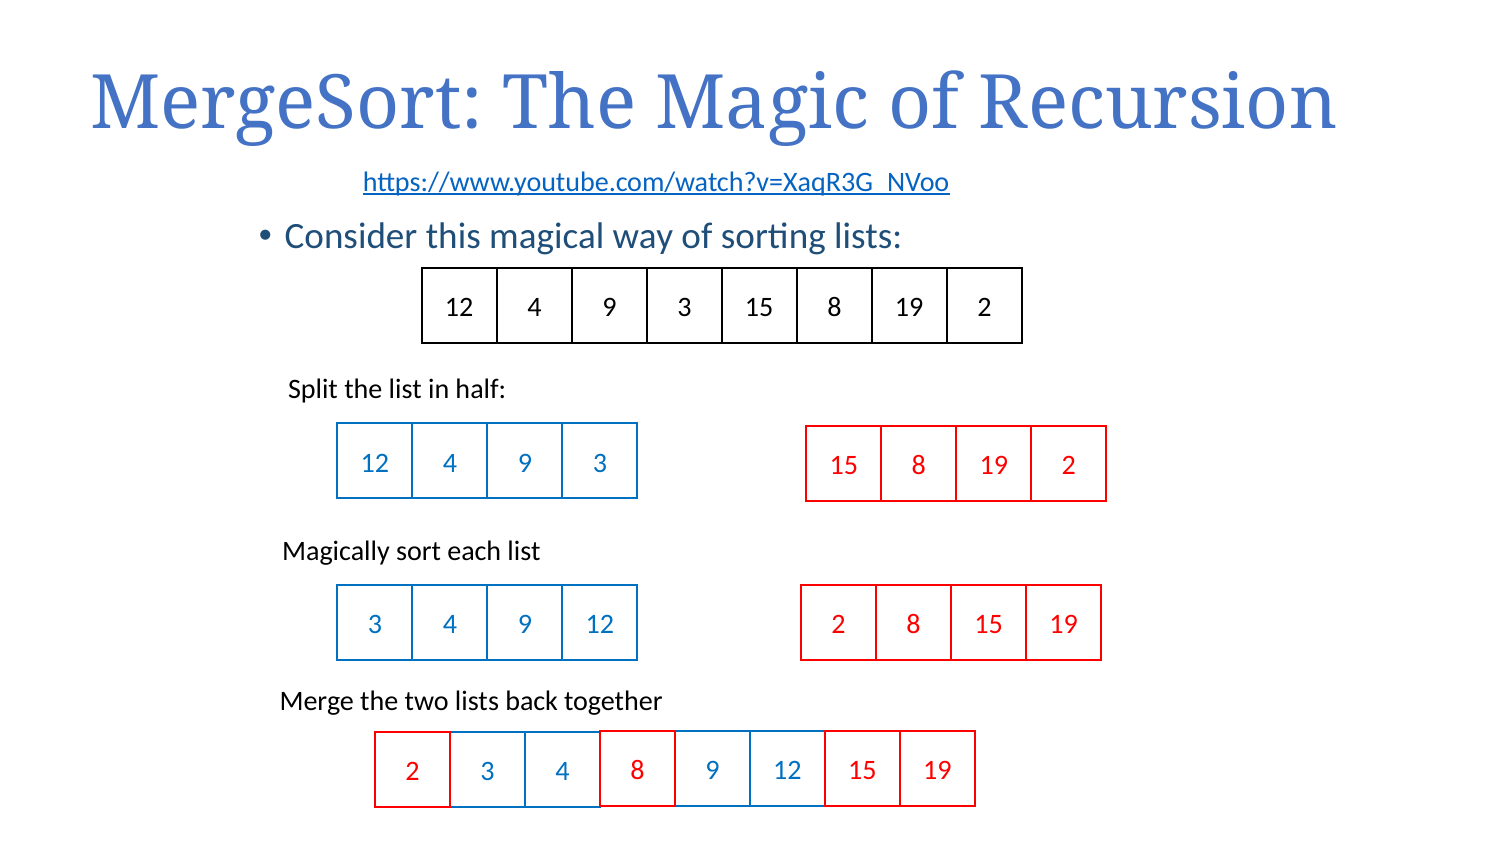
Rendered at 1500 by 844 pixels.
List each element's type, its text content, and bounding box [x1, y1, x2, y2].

text_box 9 [486, 422, 561, 499]
text_box 9 [486, 584, 561, 661]
text_box 4 [496, 267, 571, 344]
text_box 19 [955, 425, 1030, 502]
text_box 19 [1025, 584, 1102, 661]
text_box 8 [599, 730, 676, 807]
text_box 15 [721, 267, 796, 344]
text_box 12 [336, 422, 411, 499]
text_box Magically sort each list [267, 525, 557, 574]
text_box 2 [946, 267, 1023, 344]
text_box 3 [561, 422, 638, 499]
text_box 8 [875, 584, 950, 661]
text_box 15 [950, 584, 1025, 661]
text_box 12 [749, 730, 824, 807]
text_box 3 [336, 584, 411, 661]
text_box 15 [805, 425, 880, 502]
title MergeSort: The Magic of Recursion [75, 33, 1425, 175]
text_box 2 [1030, 425, 1107, 502]
text_box 4 [411, 422, 486, 499]
text_box 19 [871, 267, 946, 344]
text_box 3 [646, 267, 721, 344]
text_box Merge the two lists back together [264, 674, 678, 723]
text_box 8 [880, 425, 955, 502]
text_box 8 [796, 267, 871, 344]
text_box 2 [800, 584, 875, 661]
text_box 4 [411, 584, 486, 661]
text_box Split the list in half: [273, 363, 522, 412]
list Consider this magical way of sorting lists: [243, 196, 1257, 272]
text_box 2 [374, 731, 451, 808]
text_box 3 [451, 731, 524, 808]
text_box 12 [421, 267, 496, 344]
text_box 9 [571, 267, 646, 344]
text_box https://www.youtube.com/watch?v=XaqR3G_NVoo [348, 155, 965, 204]
text_box 4 [524, 731, 601, 808]
text_box 19 [899, 730, 976, 807]
text_box 9 [676, 730, 749, 807]
text_box 15 [824, 730, 899, 807]
text_box 12 [561, 584, 638, 661]
